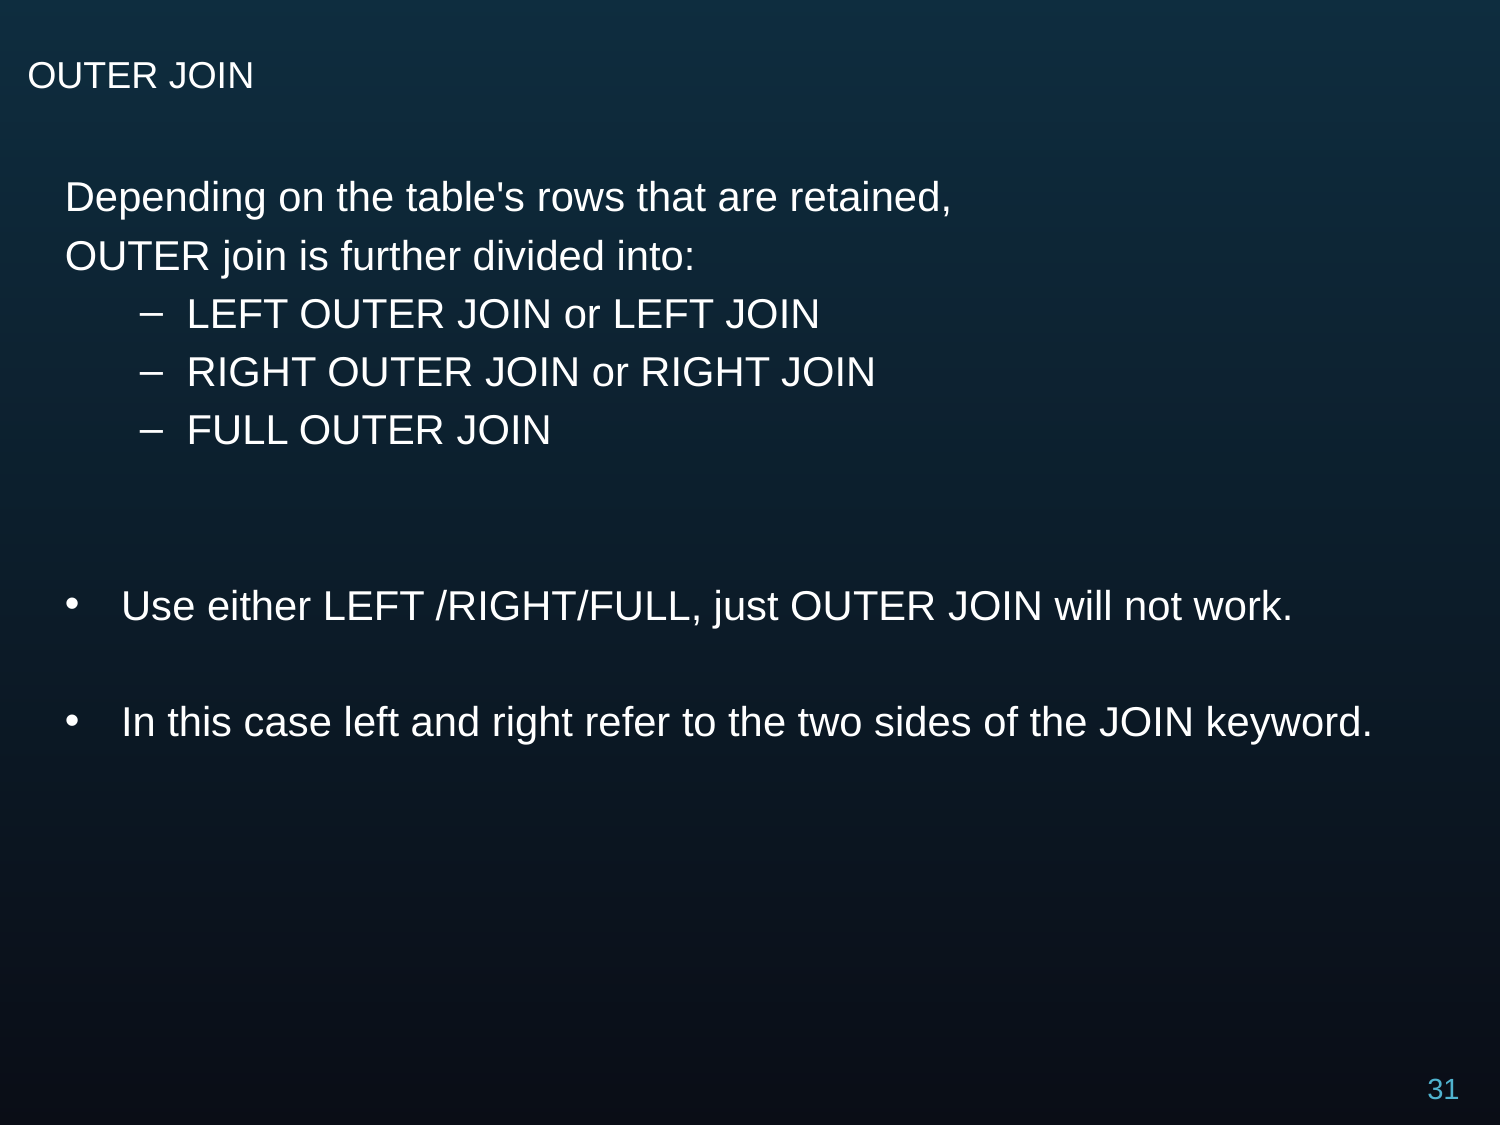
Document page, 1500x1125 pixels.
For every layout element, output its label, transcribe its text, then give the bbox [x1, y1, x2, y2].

title OUTER JOIN [12, 29, 1138, 118]
list Depending on the table's rows that are retained, OUTER join is further divided into: LEFT OUTER JOIN or LEFT JOIN RIGHT OUTER JOIN or RIGHT JOIN FULL OUTER JOIN Use either LEFT /RIGHT/FULL, just OUTER JOIN will not work. In this case left and right refer to the two sides of the JOIN keyword. [50, 162, 1500, 968]
slide_number 31 [1412, 1062, 1500, 1125]
